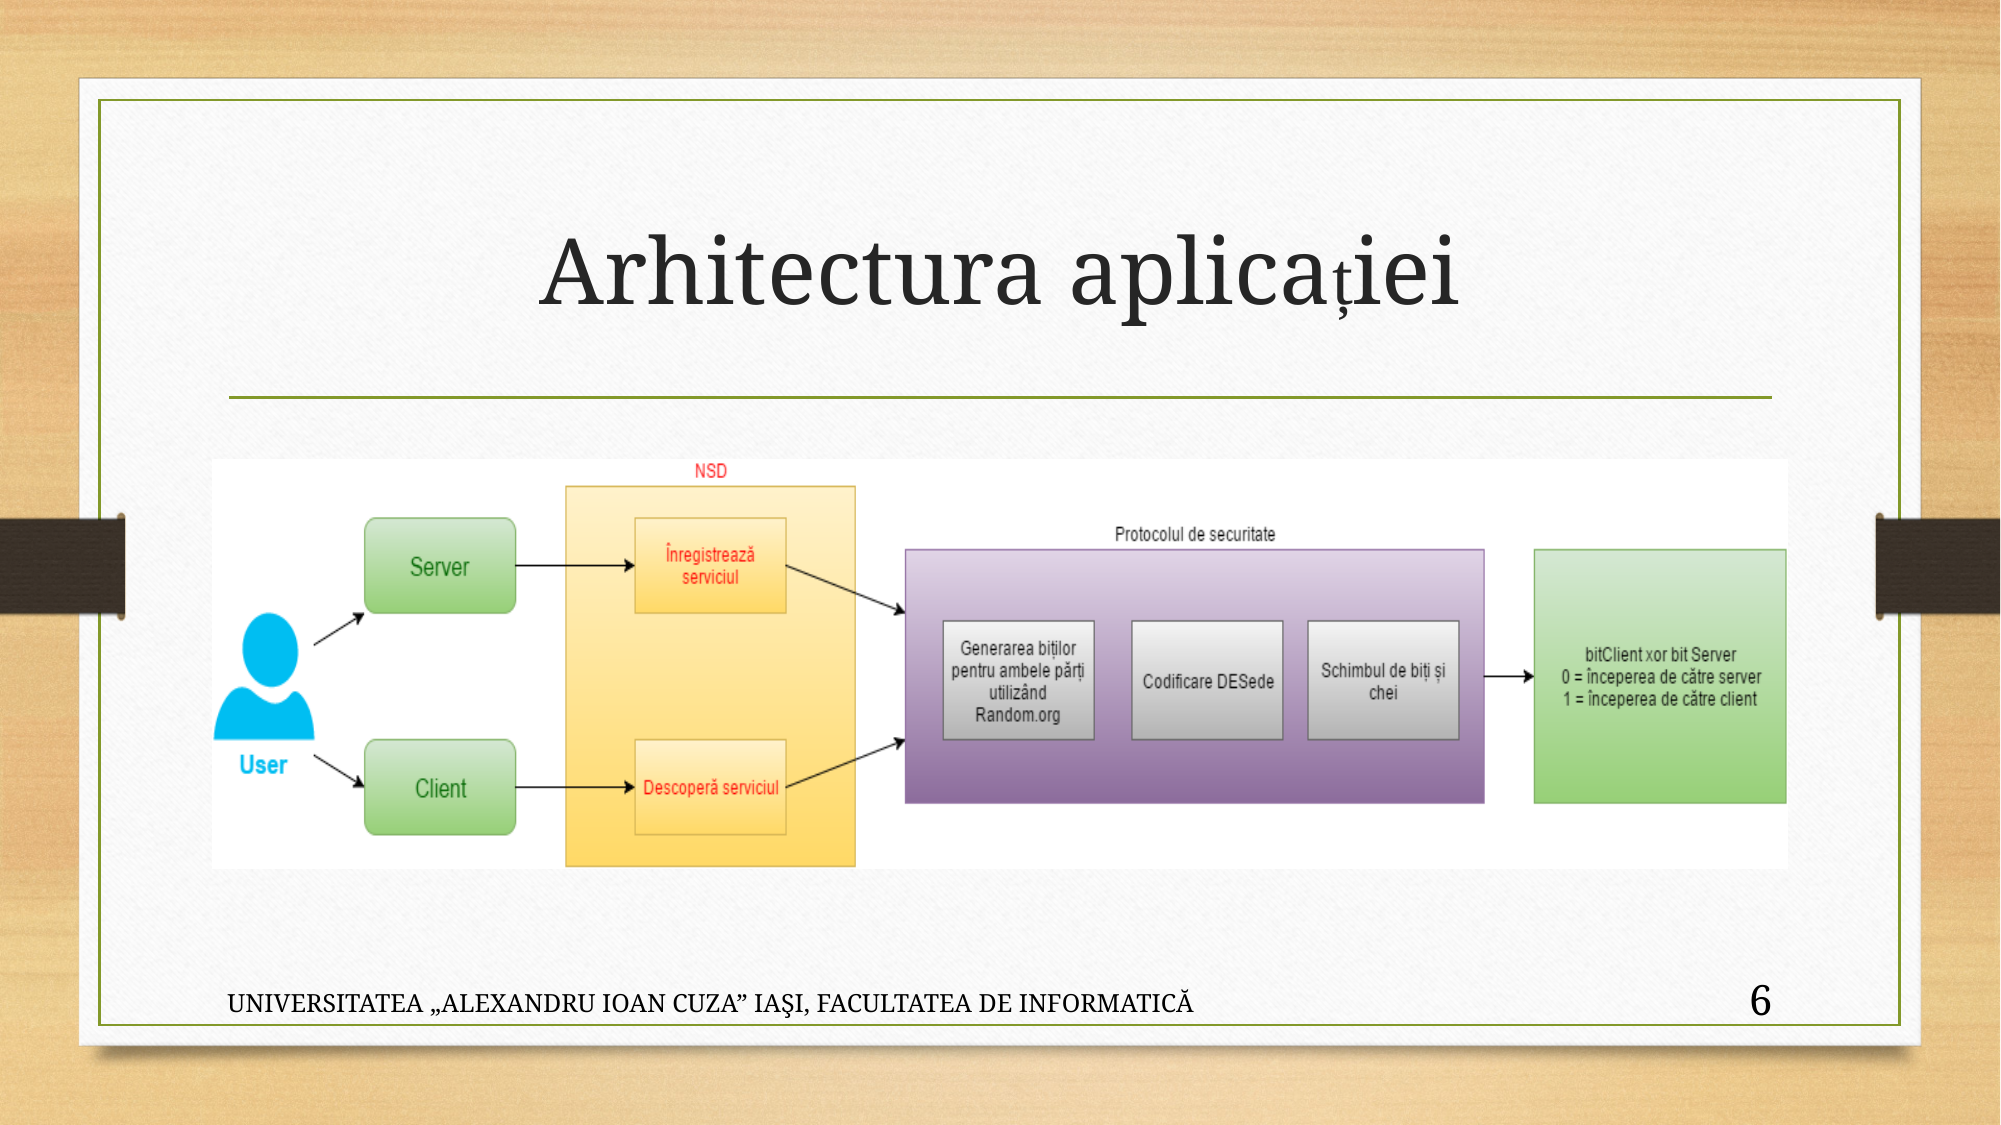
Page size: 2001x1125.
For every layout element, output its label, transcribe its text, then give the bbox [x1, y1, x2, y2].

slide_number 6 [1698, 979, 1788, 1025]
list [212, 458, 1788, 869]
title Arhitectura aplicației [212, 161, 1788, 375]
picture [0, 0, 2001, 1125]
footer UNIVERSITATEA „ALEXANDRU IOAN CUZA” IAŞI, FACULTATEA DE INFORMATICĂ [212, 979, 1411, 1025]
